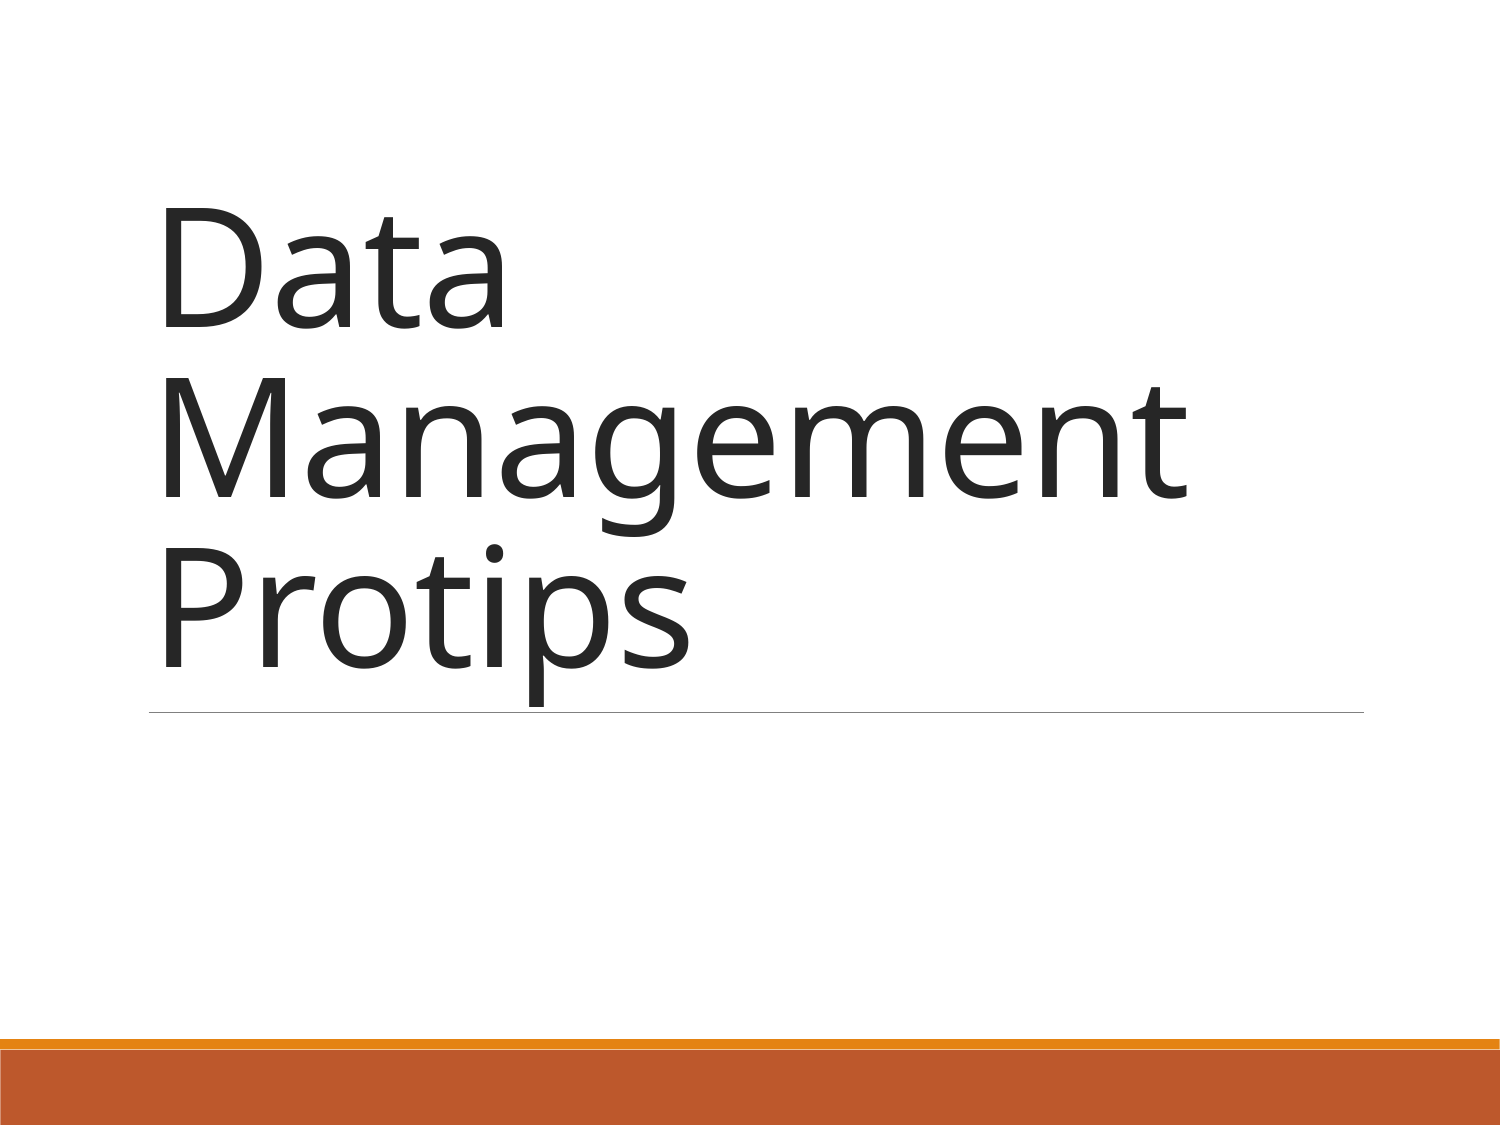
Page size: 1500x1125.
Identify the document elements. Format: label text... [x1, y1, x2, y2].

title Data Management Protips [135, 124, 1373, 710]
